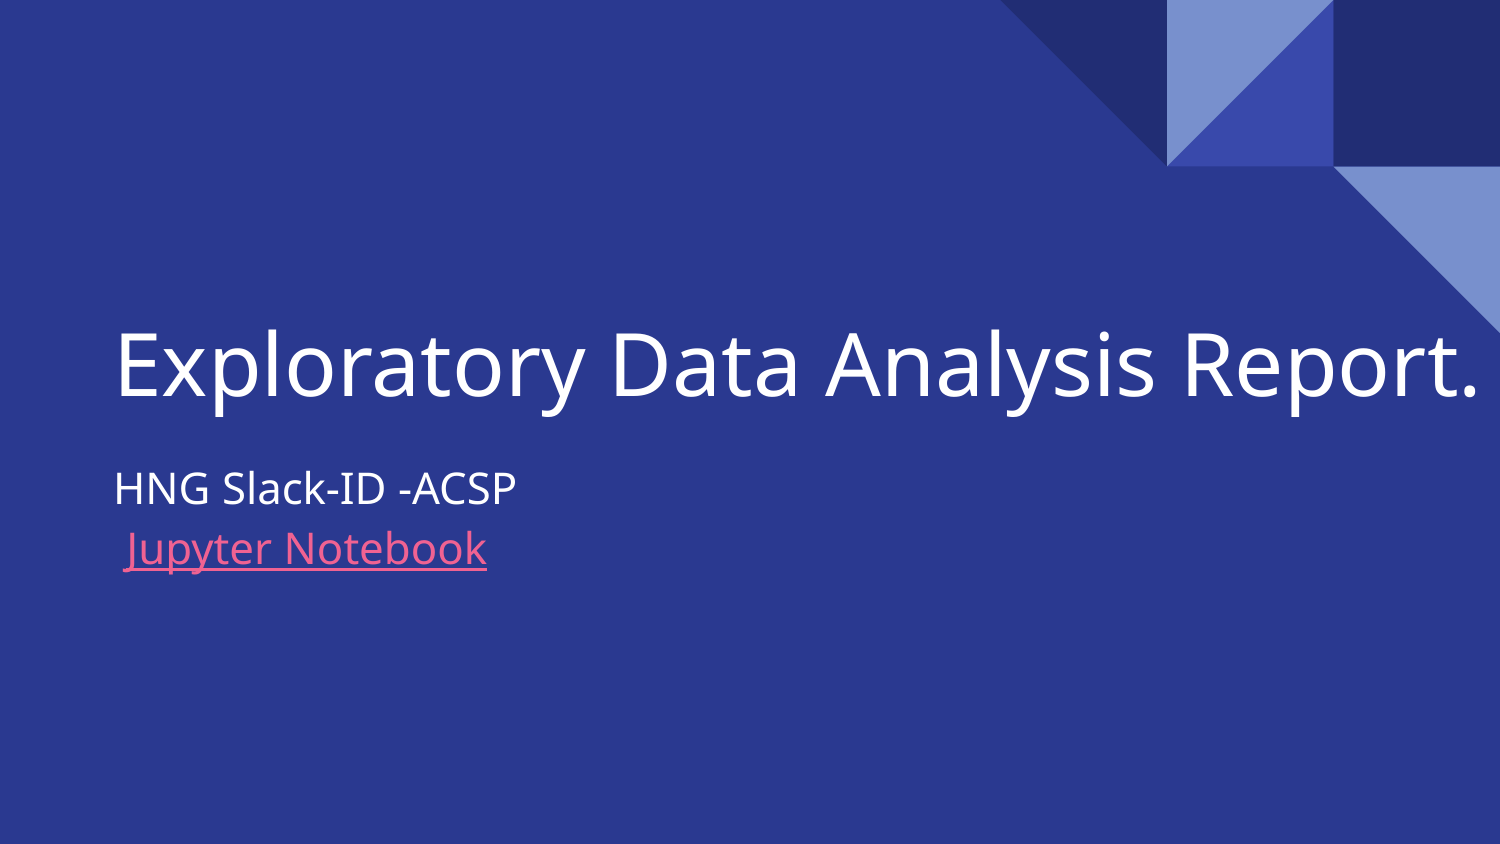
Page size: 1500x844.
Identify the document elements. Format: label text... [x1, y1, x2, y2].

subtitle Jupyter Notebook [111, 505, 1461, 577]
subtitle HNG Slack-ID -ACSP [98, 445, 1447, 517]
title Exploratory Data Analysis Report. [98, 291, 1500, 429]
